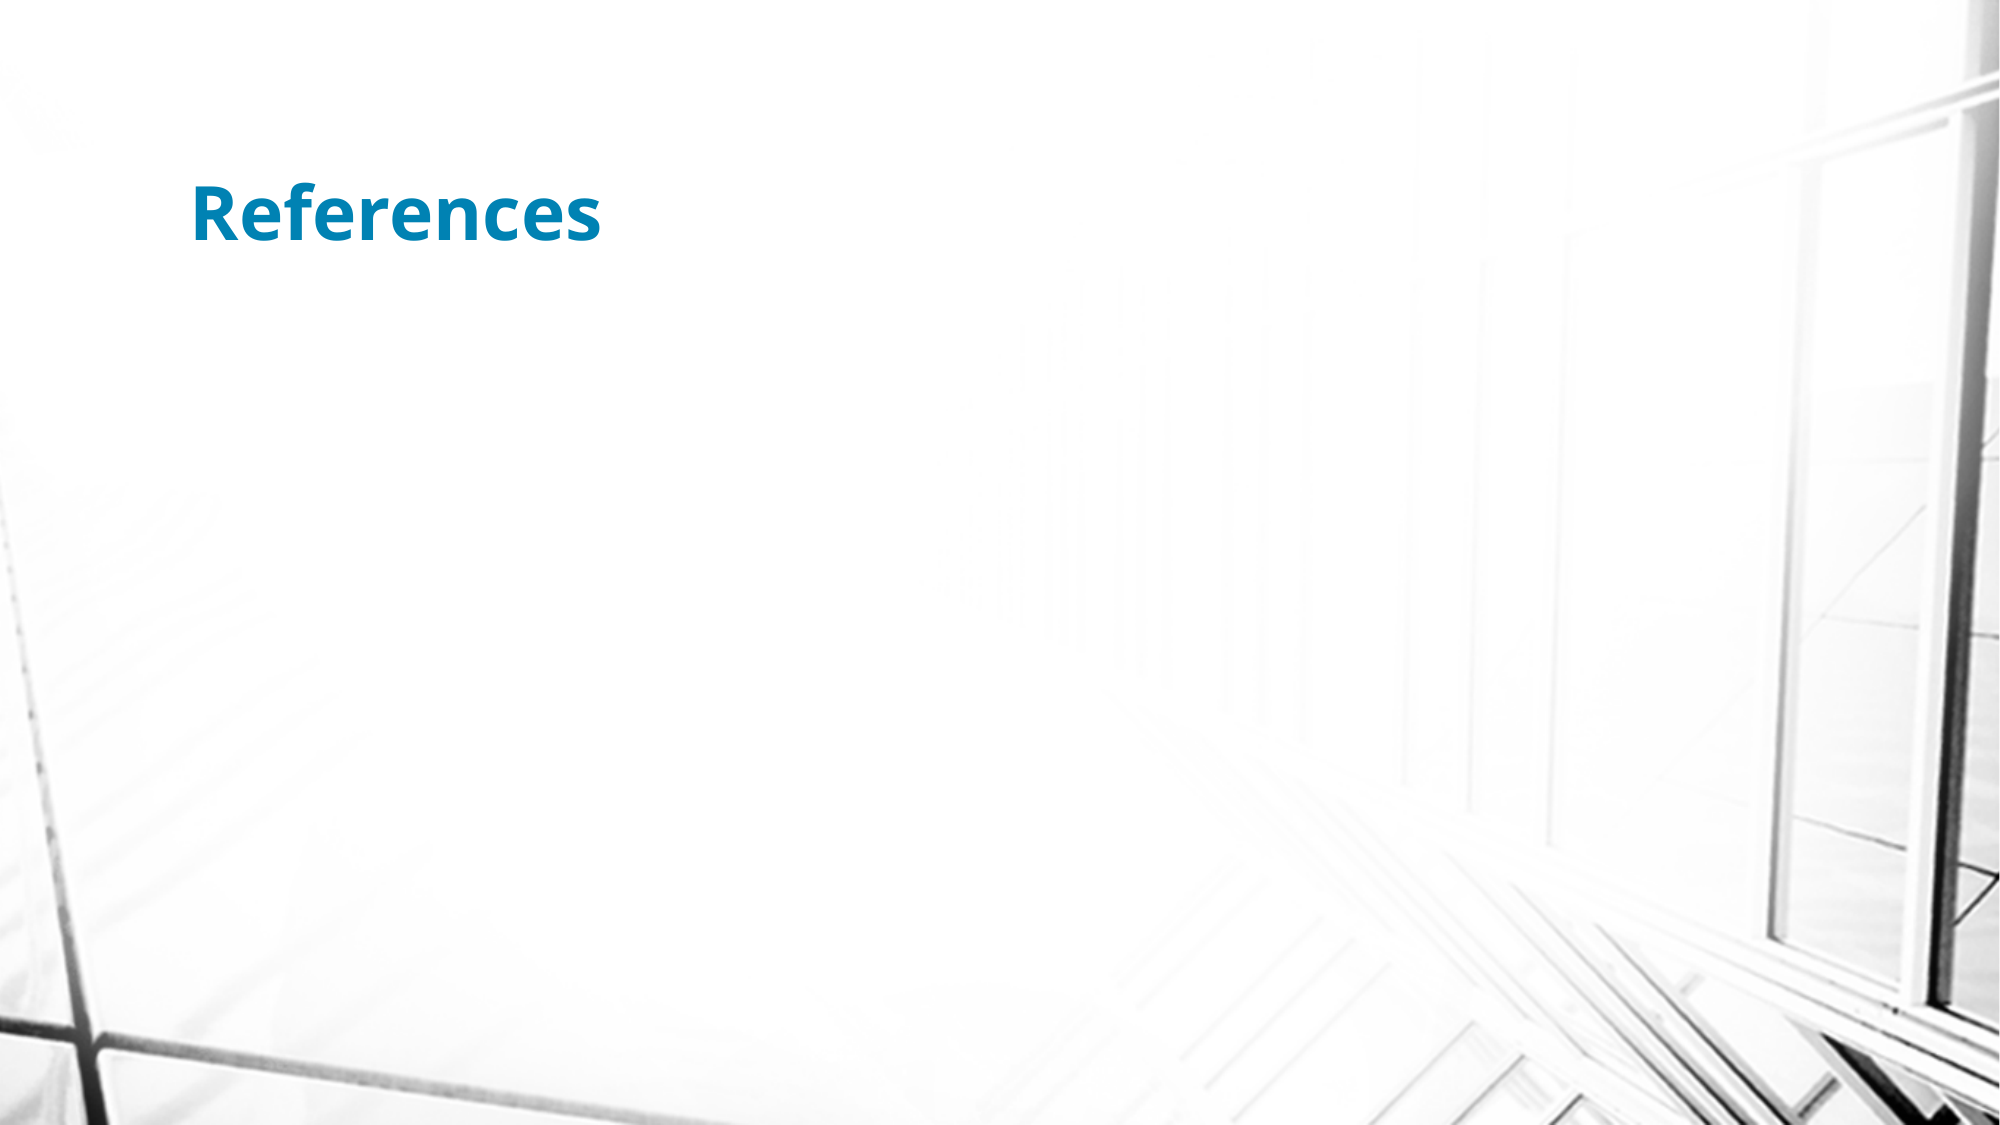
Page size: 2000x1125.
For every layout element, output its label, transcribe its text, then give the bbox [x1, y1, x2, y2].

picture [0, 0, 2000, 1125]
title References [174, 87, 1600, 263]
